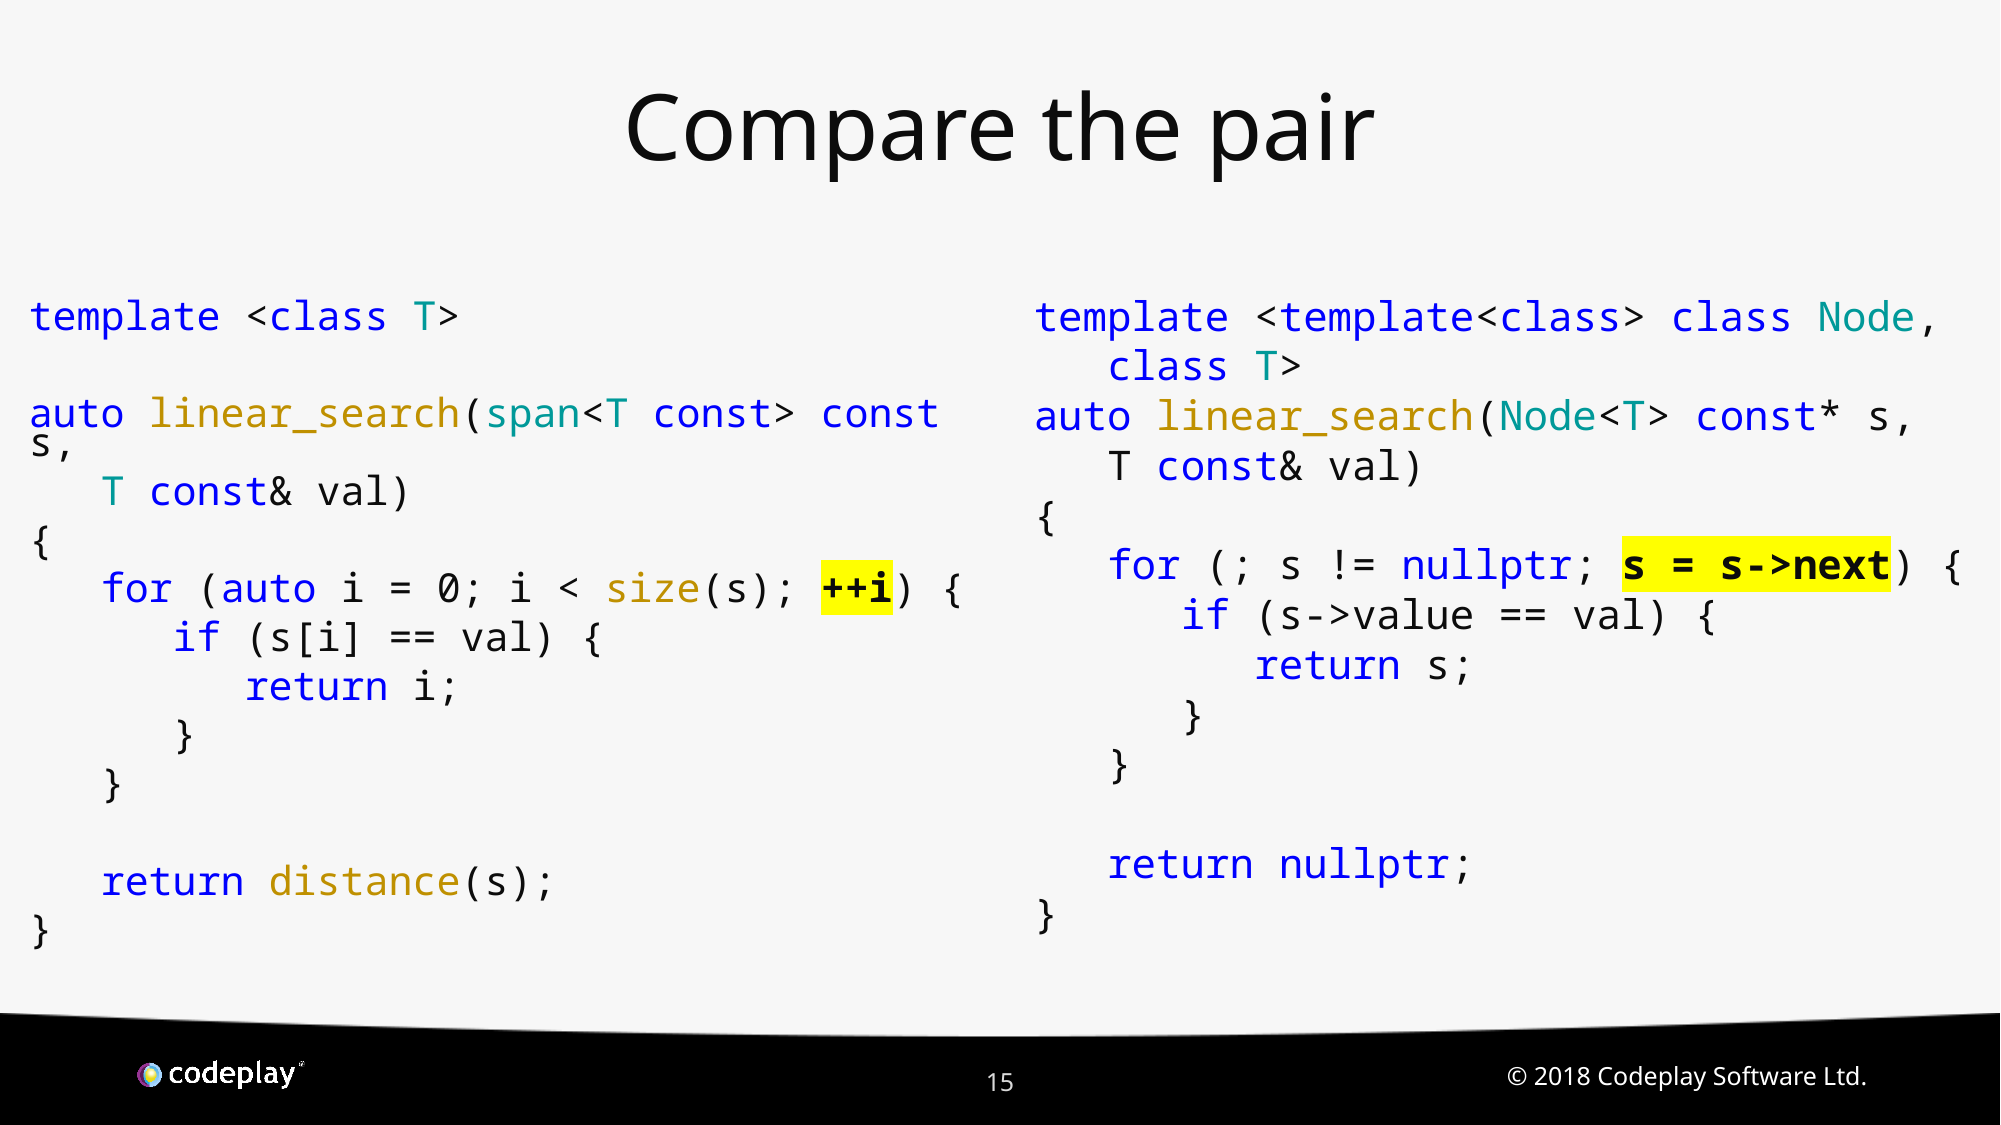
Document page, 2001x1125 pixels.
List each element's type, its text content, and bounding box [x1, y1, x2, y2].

title Compare the pair [137, 59, 1863, 210]
list template <class T> auto linear_search(span<T const> const s, T const& val) { for (auto i = 0; i < size(s); ++i) { if (s[i] == val) { return i; } } return distance(s); } [13, 299, 1000, 963]
list template <template<class> class Node, class T> auto linear_search(Node<T> const* s, T const& val) { for (; s != nullptr; s = s->next) { if (s->value == val) { return s; } } return nullptr; } [1018, 299, 1987, 963]
picture [0, 1013, 2000, 1125]
